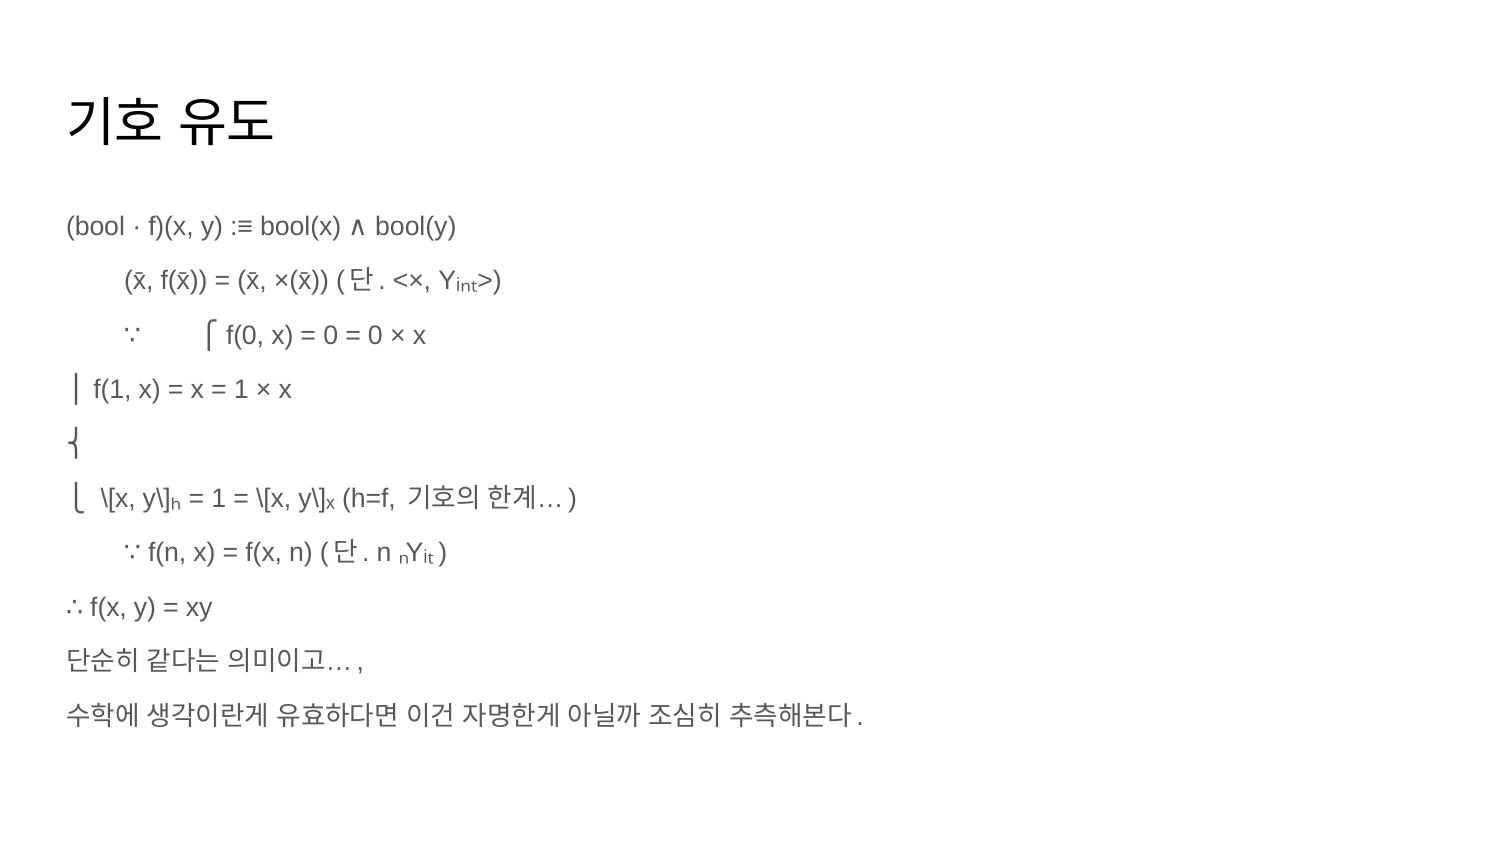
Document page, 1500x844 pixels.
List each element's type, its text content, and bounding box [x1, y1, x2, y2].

title 기호 유도 [51, 72, 1449, 167]
list (bool · f)(x, y) :≡ bool(x) ∧ bool(y) (x̄, f(x̄)) = (x̄, ×(x̄)) (단. <×, Yᵢₙₜ>) ∵ ⎧ f(0, x) = 0 = 0 × x ⎪ f(1, x) = x = 1 × x ⎨ ⎩ \[x, y\]ₕ = 1 = \[x, y\]ₓ (h=f, 기호의 한계…) ∵ f(n, x) = f(x, n) (단. n ∈ Yᵢₙₜ) ∴ f(x, y) = xy 단순히 같다는 의미이고…, 수학에 생각이란게 유효하다면 이건 자명한게 아닐까 조심히 추측해본다. [51, 189, 1449, 750]
